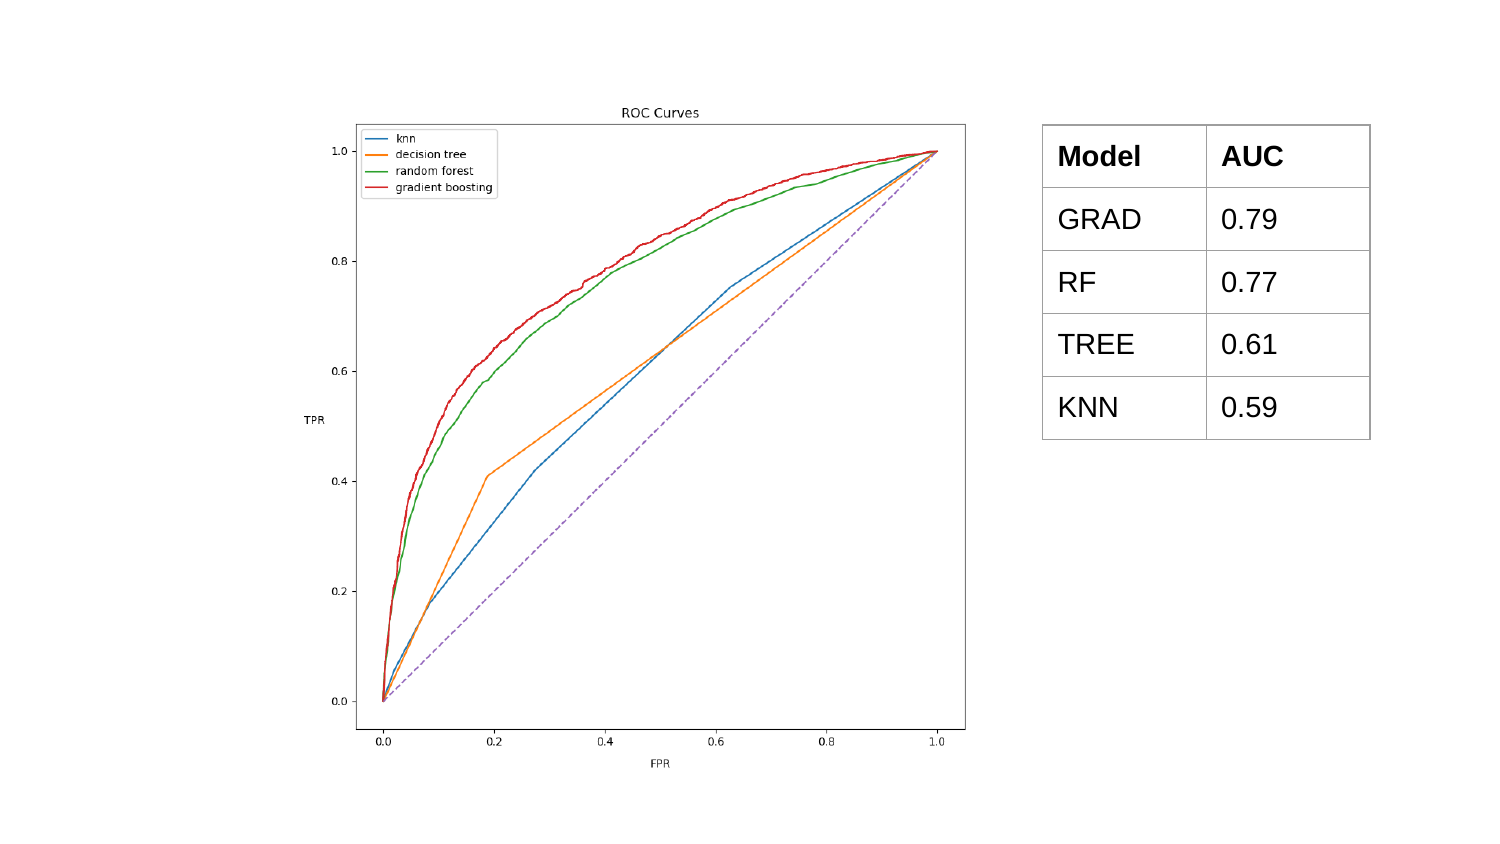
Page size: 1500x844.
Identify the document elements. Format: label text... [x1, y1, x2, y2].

table_cell KNN [1047, 377, 1206, 439]
table_cell 0.77 [1207, 251, 1369, 313]
table_cell GRAD [1047, 188, 1206, 250]
table_header AUC [1207, 126, 1369, 187]
table_cell 0.61 [1207, 314, 1369, 376]
table_cell 0.79 [1207, 188, 1369, 250]
picture [257, 29, 1043, 815]
table_cell RF [1047, 251, 1206, 313]
table_cell TREE [1047, 314, 1206, 376]
table_cell 0.59 [1207, 377, 1369, 439]
table_header Model [1047, 126, 1206, 187]
